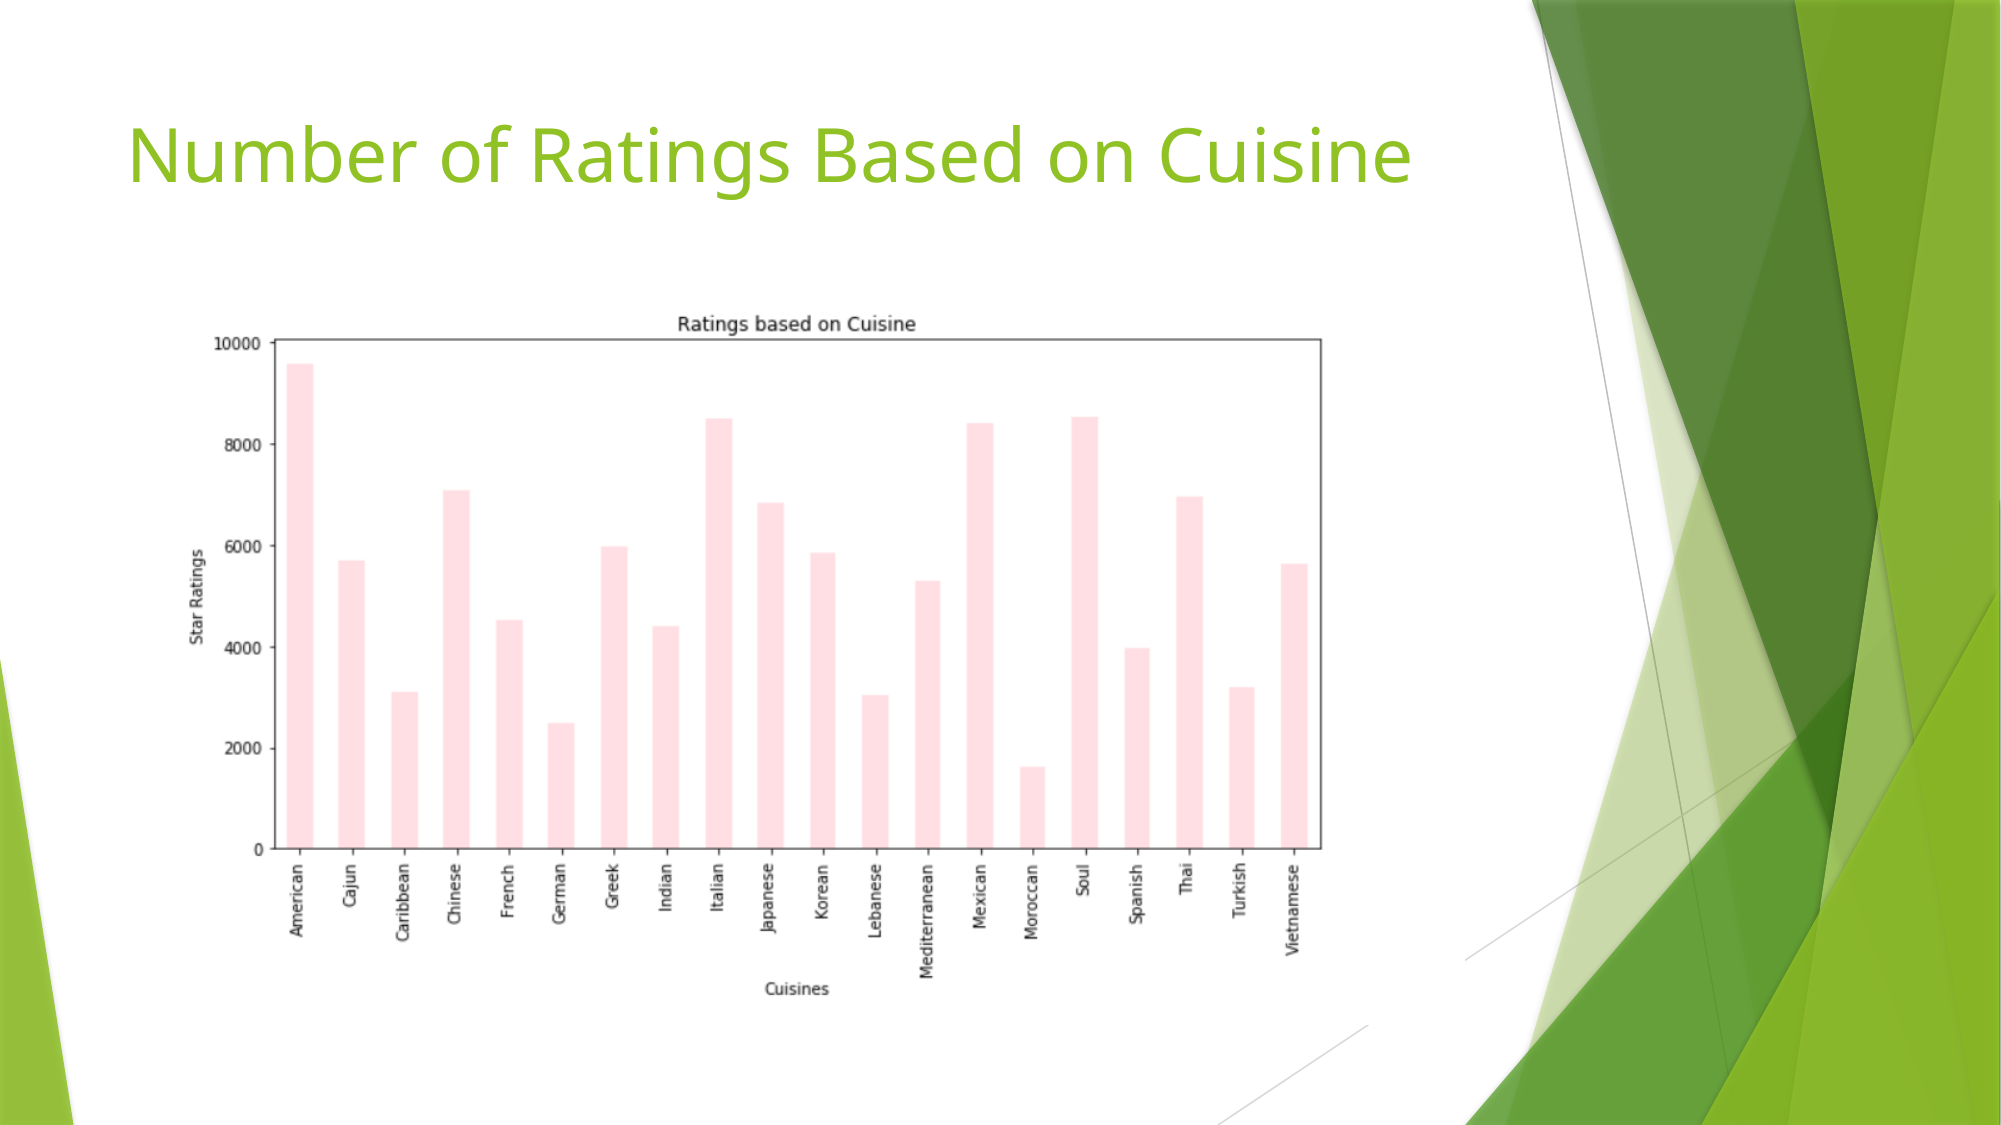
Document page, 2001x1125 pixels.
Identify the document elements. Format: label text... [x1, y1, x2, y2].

picture [167, 296, 1465, 1026]
title Number of Ratings Based on Cuisine [111, 99, 1522, 268]
